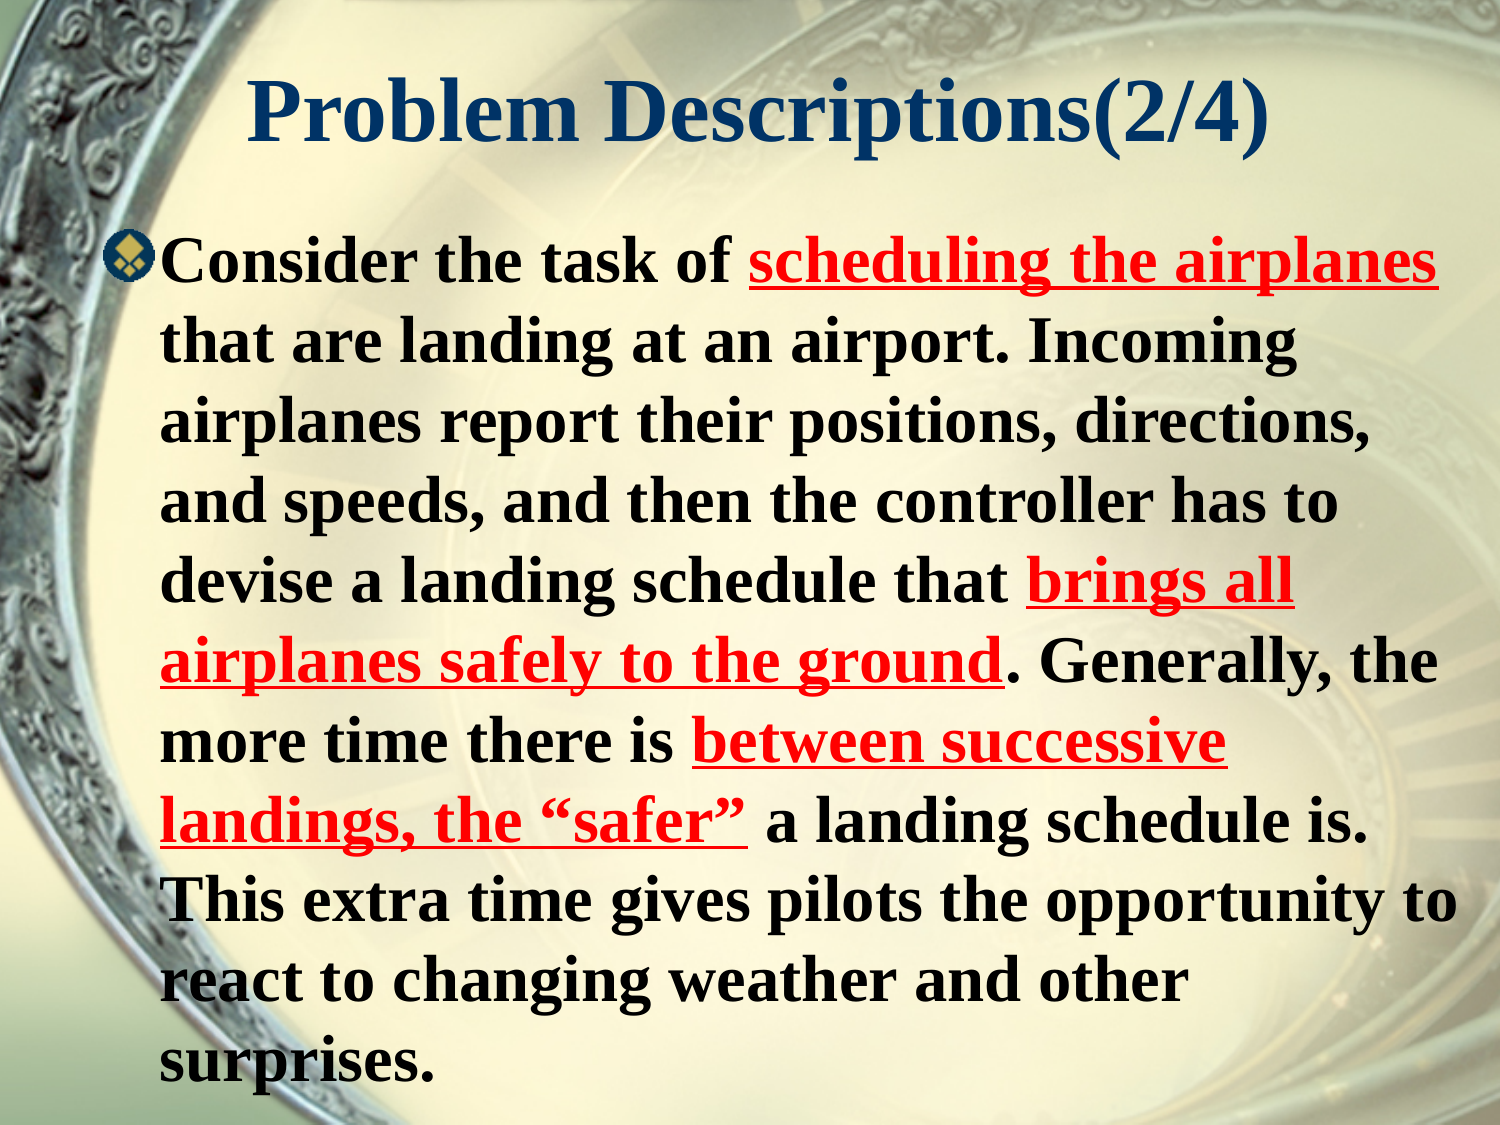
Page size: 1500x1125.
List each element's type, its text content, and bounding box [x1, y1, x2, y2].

list Consider the task of scheduling the airplanes that are landing at an airport. Incoming airplanes report their positions, directions, and speeds, and then the controller has to devise a landing schedule that brings all airplanes safely to the ground. Generally, the more time there is between successive landings, the “safer” a landing schedule is. This extra time gives pilots the opportunity to react to changing weather and other surprises. [88, 208, 1483, 1094]
picture [0, 0, 1500, 1125]
title Problem Descriptions(2/4) [159, 54, 1360, 192]
